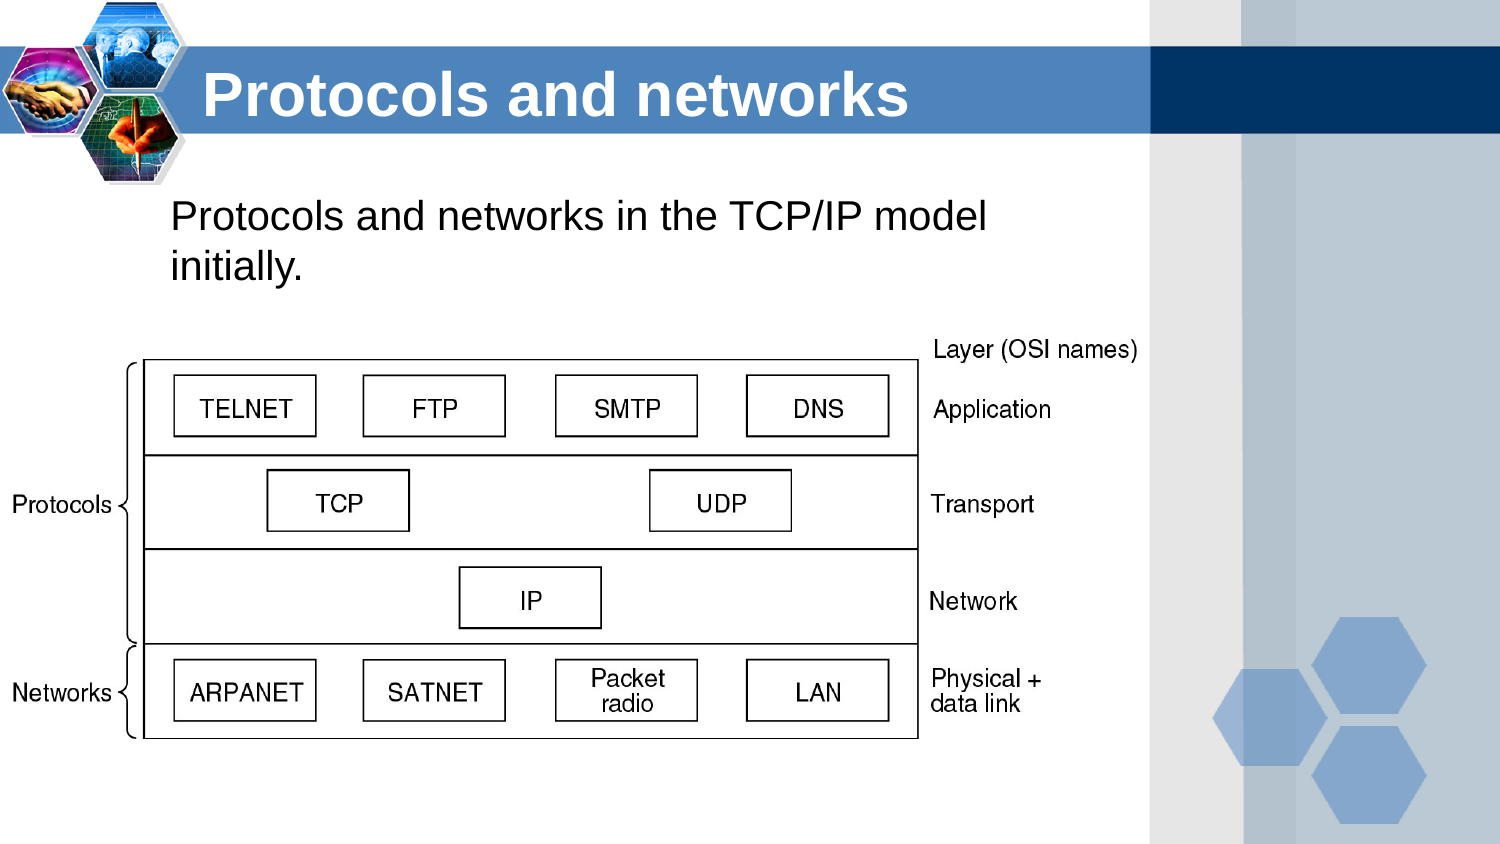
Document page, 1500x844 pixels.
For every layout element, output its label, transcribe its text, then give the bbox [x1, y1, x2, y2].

picture [0, 0, 1500, 844]
text_box Protocols and networks in the TCP/IP model initially. [155, 181, 1030, 296]
list Protocols and networks [187, 46, 1157, 118]
